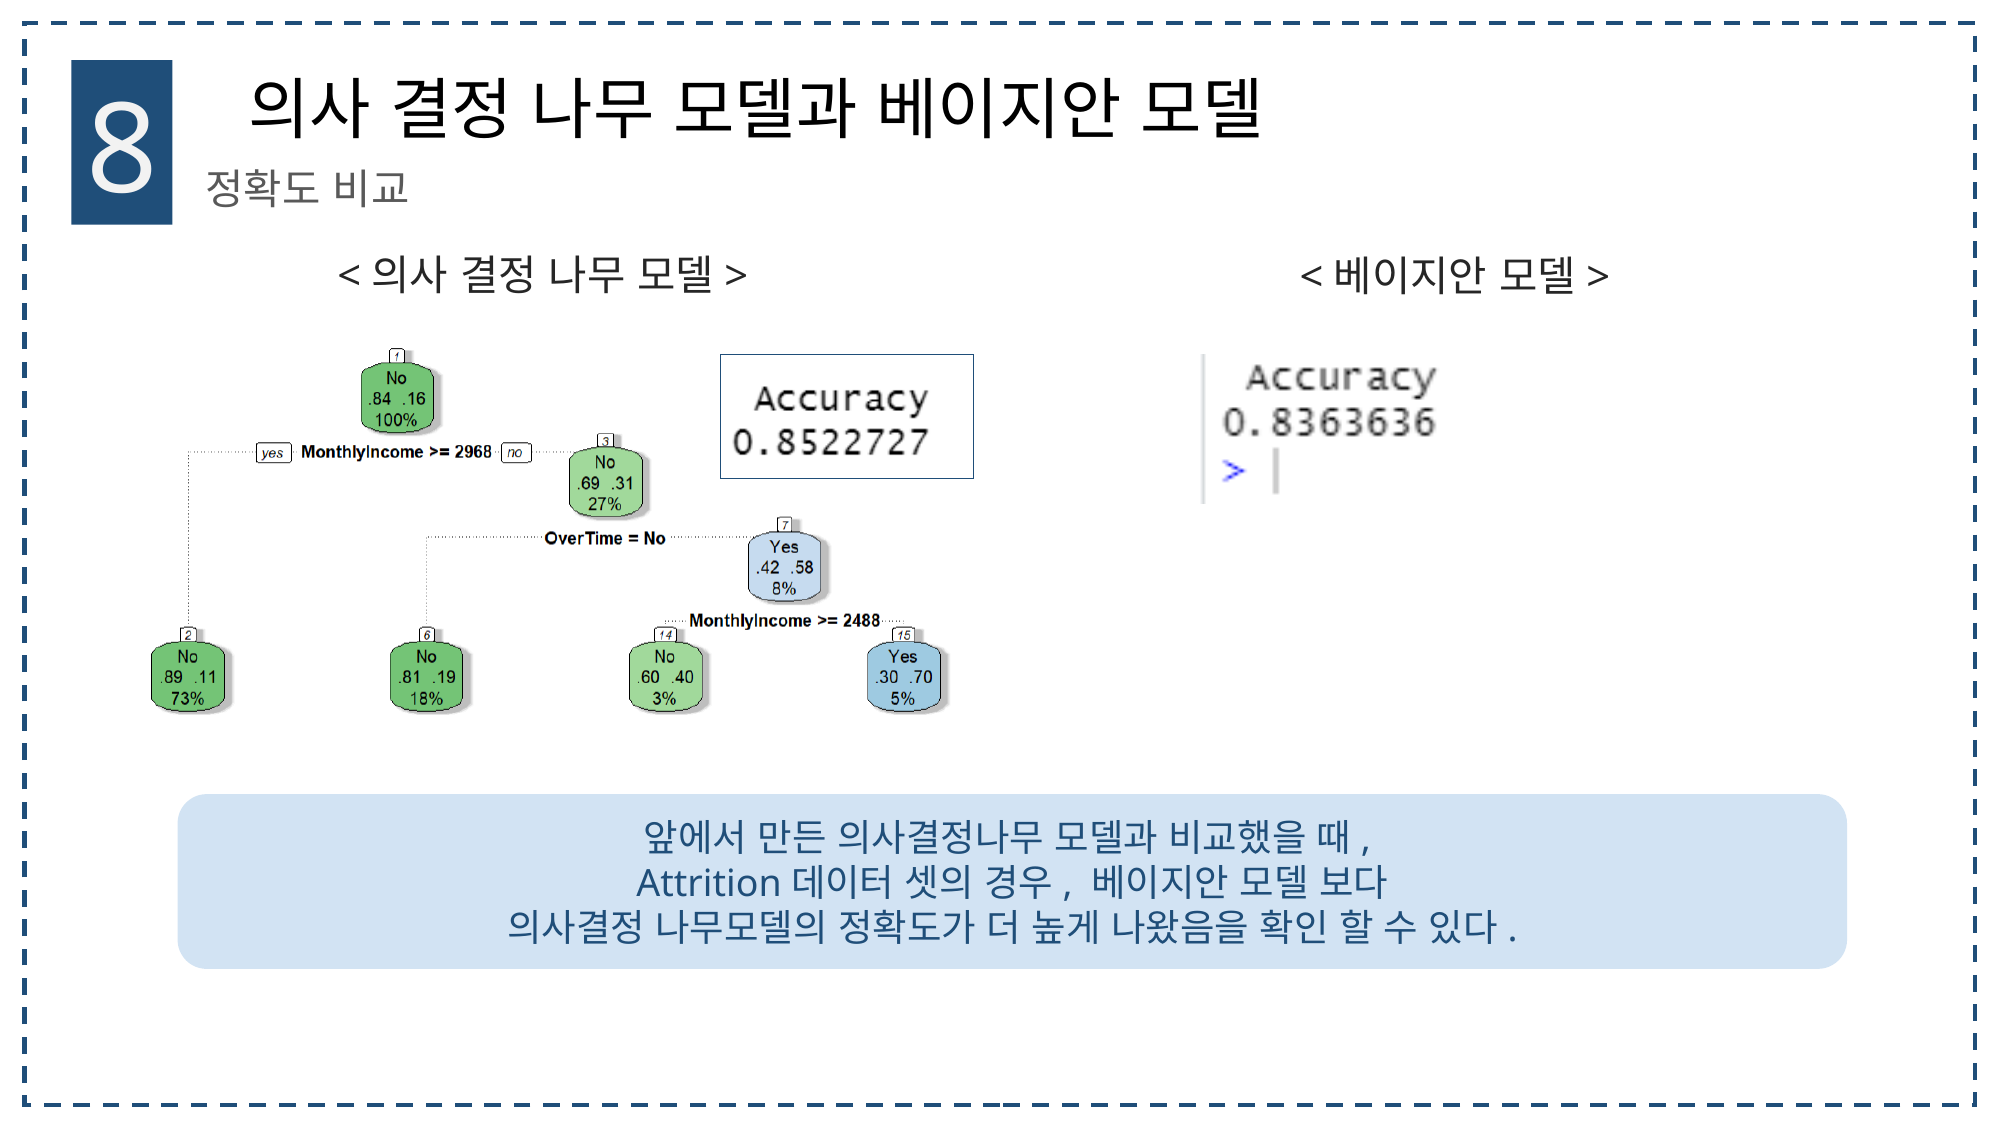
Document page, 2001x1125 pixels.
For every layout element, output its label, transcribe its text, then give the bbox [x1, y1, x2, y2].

text_box <의사 결정 나무 모델> [284, 241, 801, 306]
picture [1200, 354, 1472, 504]
picture [108, 327, 1021, 742]
text_box <베이지안 모델> [1125, 242, 1785, 308]
text_box 앞에서 만든 의사결정나무 모델과 비교했을 때, Attrition데이터 셋의 경우, 베이지안 모델 보다 의사결정 나무모델의 정확도가 더 높게 나왔음을 확인 할 수 있다. [176, 793, 1849, 970]
text_box [23, 22, 1976, 1106]
